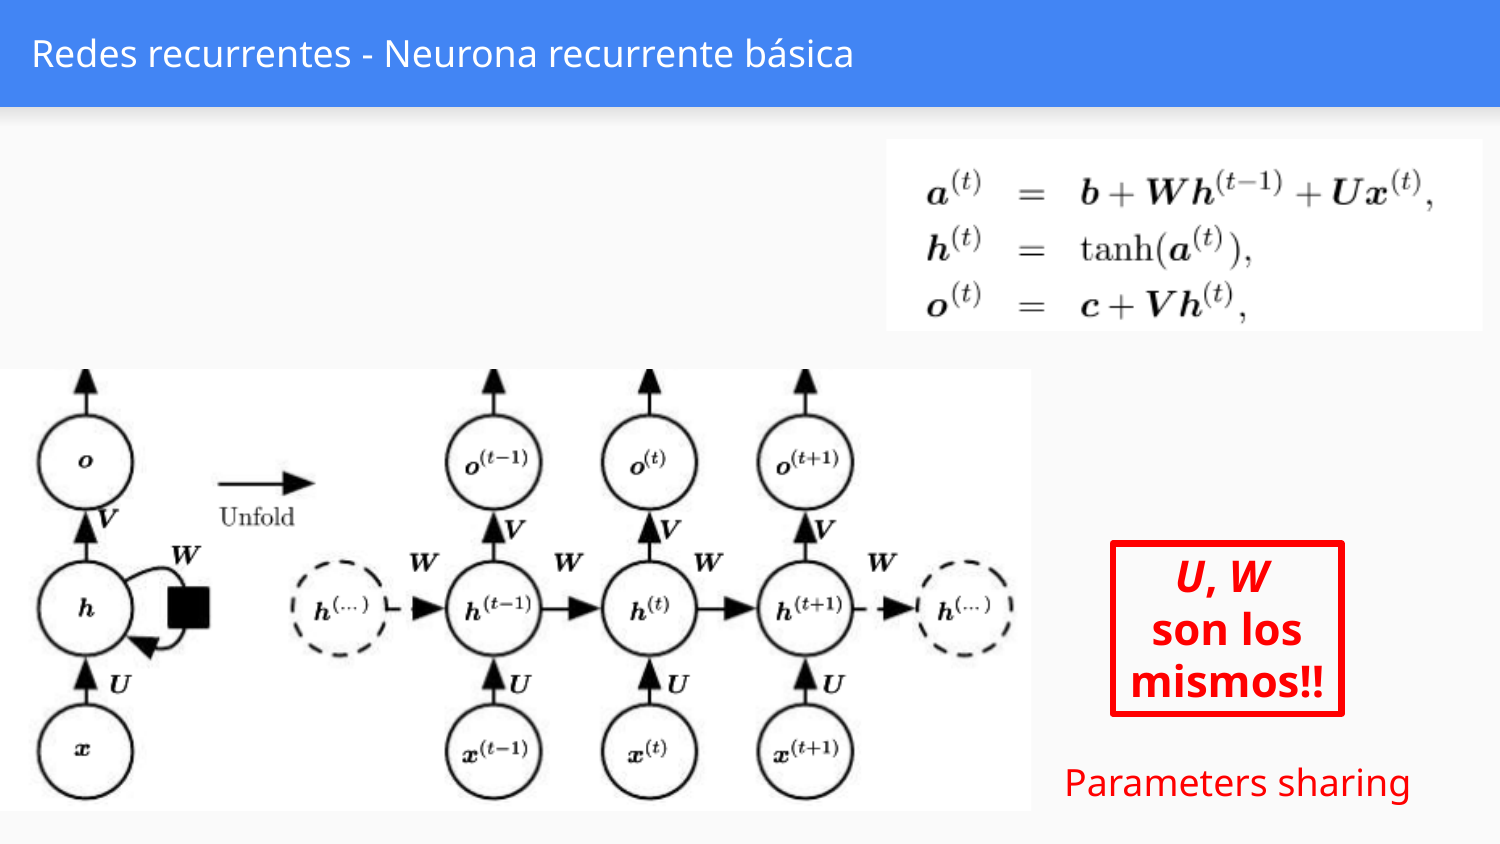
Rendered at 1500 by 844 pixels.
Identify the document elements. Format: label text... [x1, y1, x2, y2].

picture [0, 369, 1032, 811]
text_box Recurrent Neural Network (RNN) [0, 0, 1500, 100]
text_box U, W son los mismos!! [1112, 543, 1342, 714]
title Redes recurrentes - Neurona recurrente básica [16, 2, 1464, 102]
text_box Parameters sharing [1053, 753, 1431, 811]
picture [886, 139, 1483, 331]
